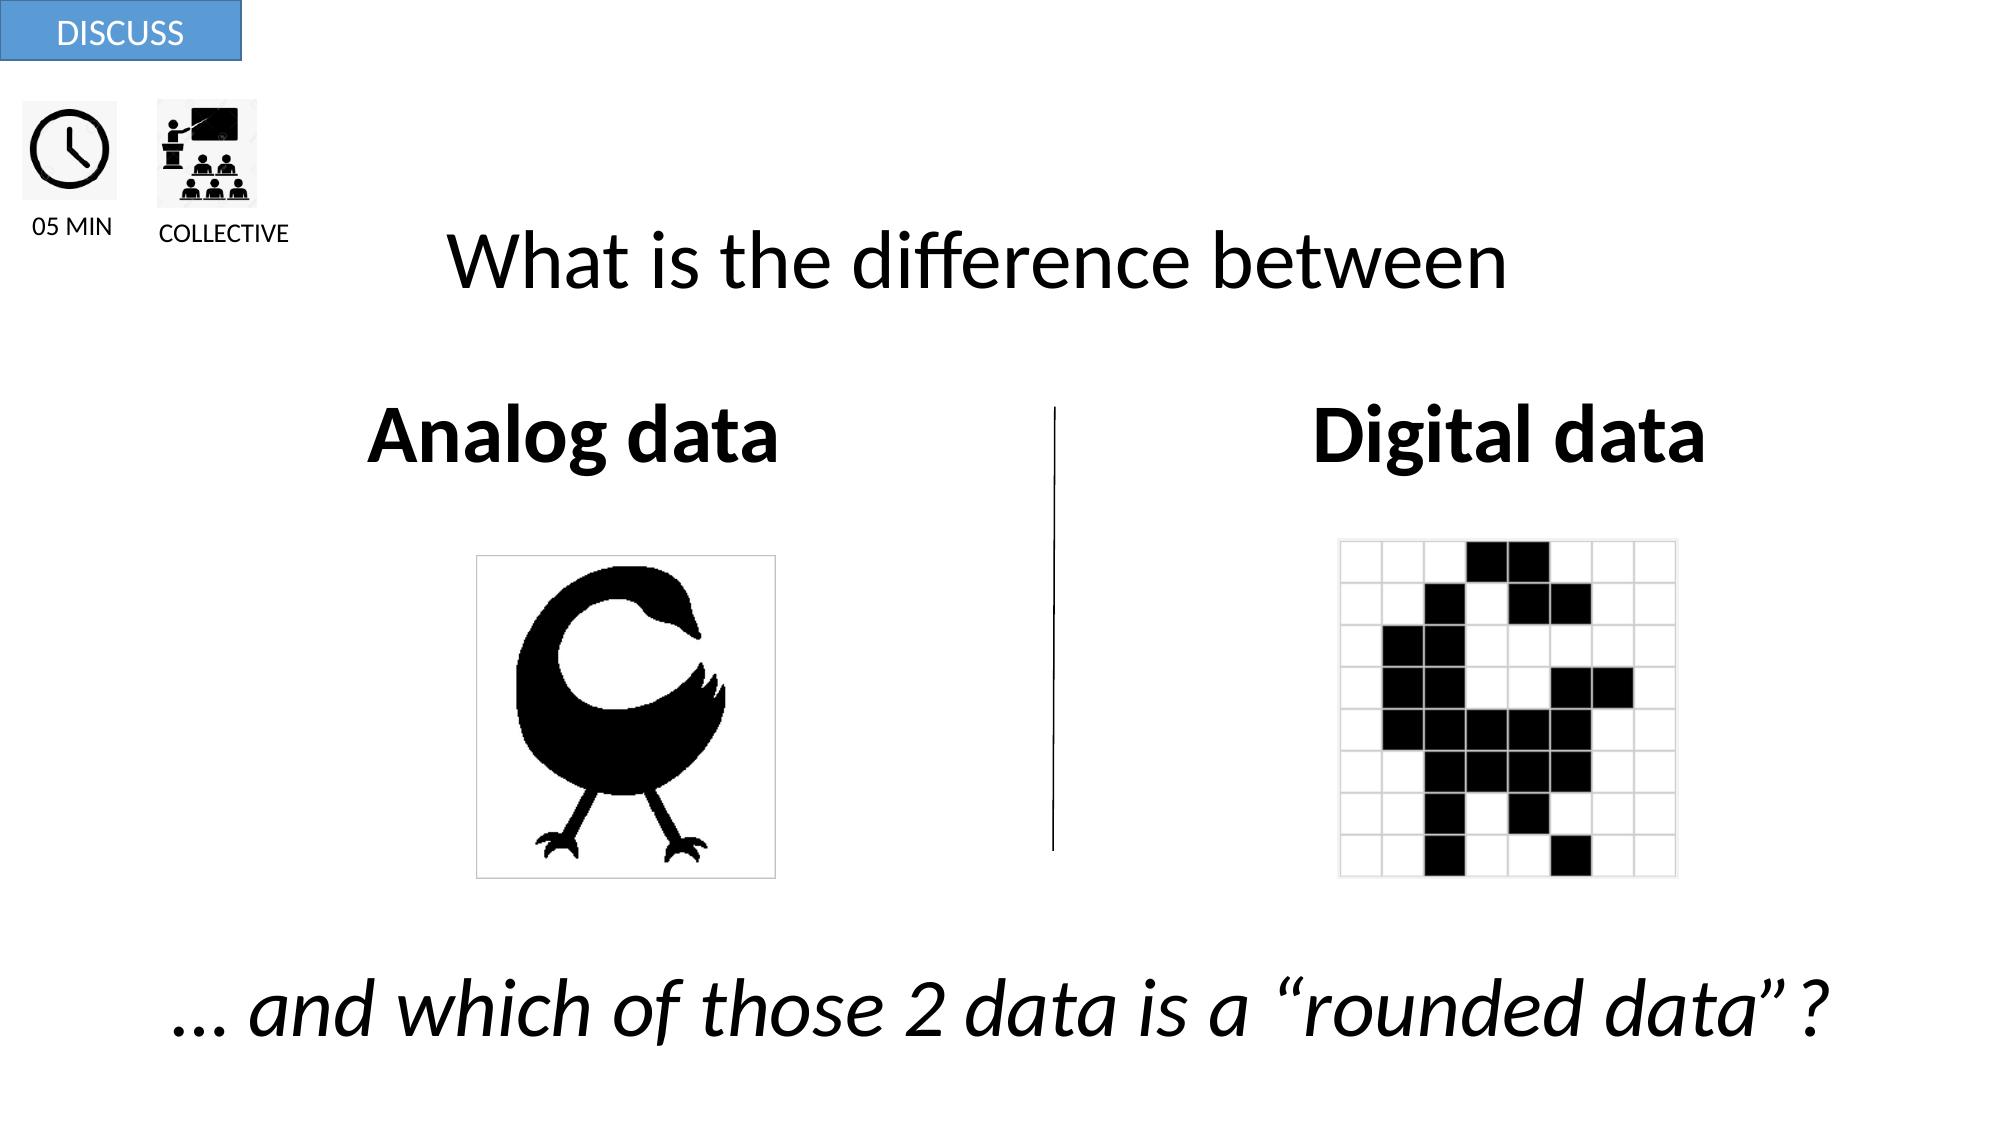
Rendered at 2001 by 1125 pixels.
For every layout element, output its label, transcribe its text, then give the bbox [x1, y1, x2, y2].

picture [22, 101, 117, 200]
picture [476, 554, 776, 879]
text_box Digital data [1297, 371, 1780, 487]
text_box COLLECTIVE [142, 207, 306, 255]
picture [1337, 538, 1679, 879]
text_box … and which of those 2 data is a “rounded data”? [157, 946, 2000, 1062]
text_box What is the difference between [431, 197, 1679, 313]
text_box 05 MIN [16, 201, 129, 249]
picture [156, 98, 258, 208]
text_box Analog data [352, 371, 888, 487]
text_box DISCUSS [0, 0, 241, 60]
